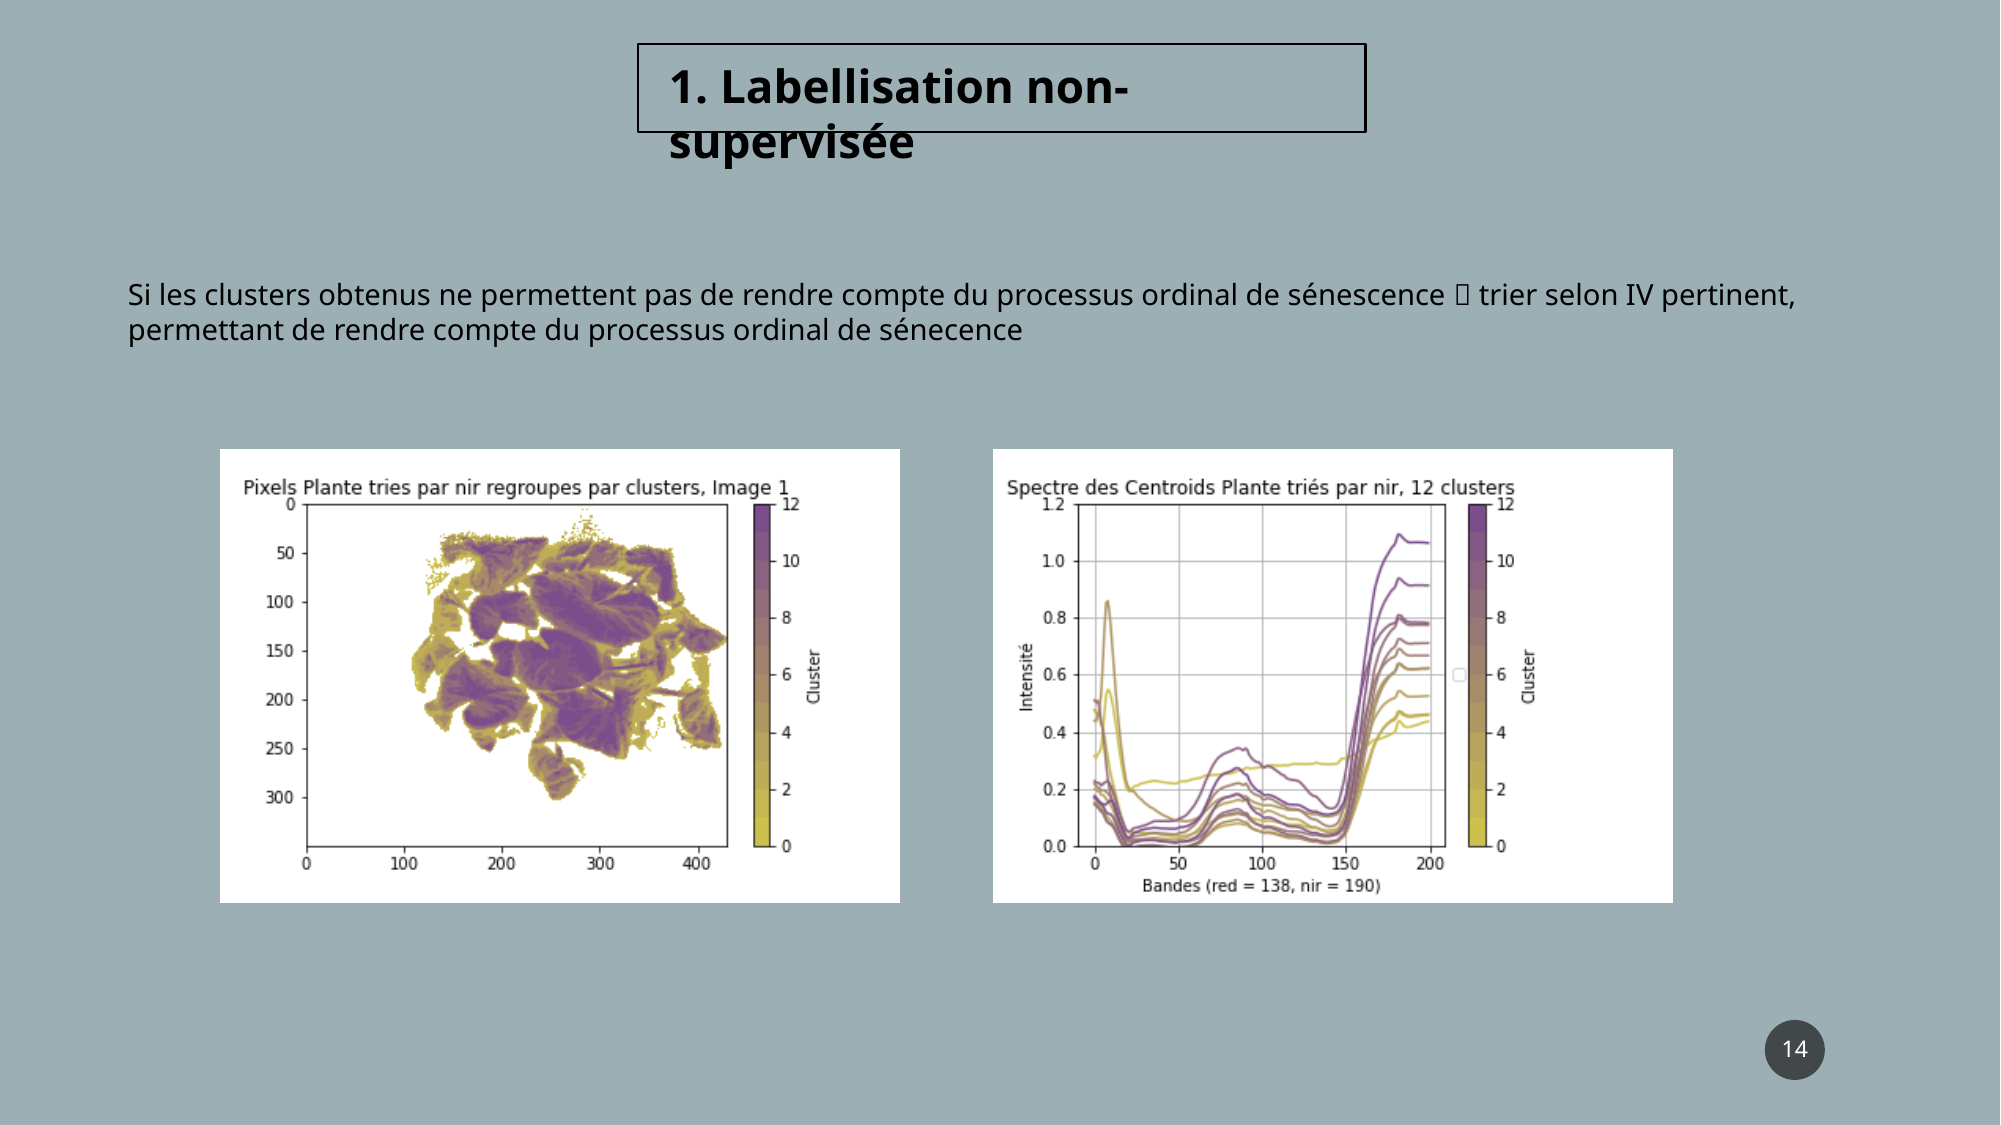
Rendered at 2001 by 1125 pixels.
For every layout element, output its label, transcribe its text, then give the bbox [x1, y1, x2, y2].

text_box [637, 43, 1367, 133]
picture [220, 449, 900, 903]
slide_number 14 [1764, 1019, 1825, 1080]
text_box 1. Labellisation non-supervisée [654, 133, 1359, 175]
text_box Si les clusters obtenus ne permettent pas de rendre compte du processus ordinal de sénescence  trier selon IV pertinent, permettant de rendre compte du processus ordinal de sénecence [113, 268, 1834, 389]
picture [993, 449, 1673, 903]
